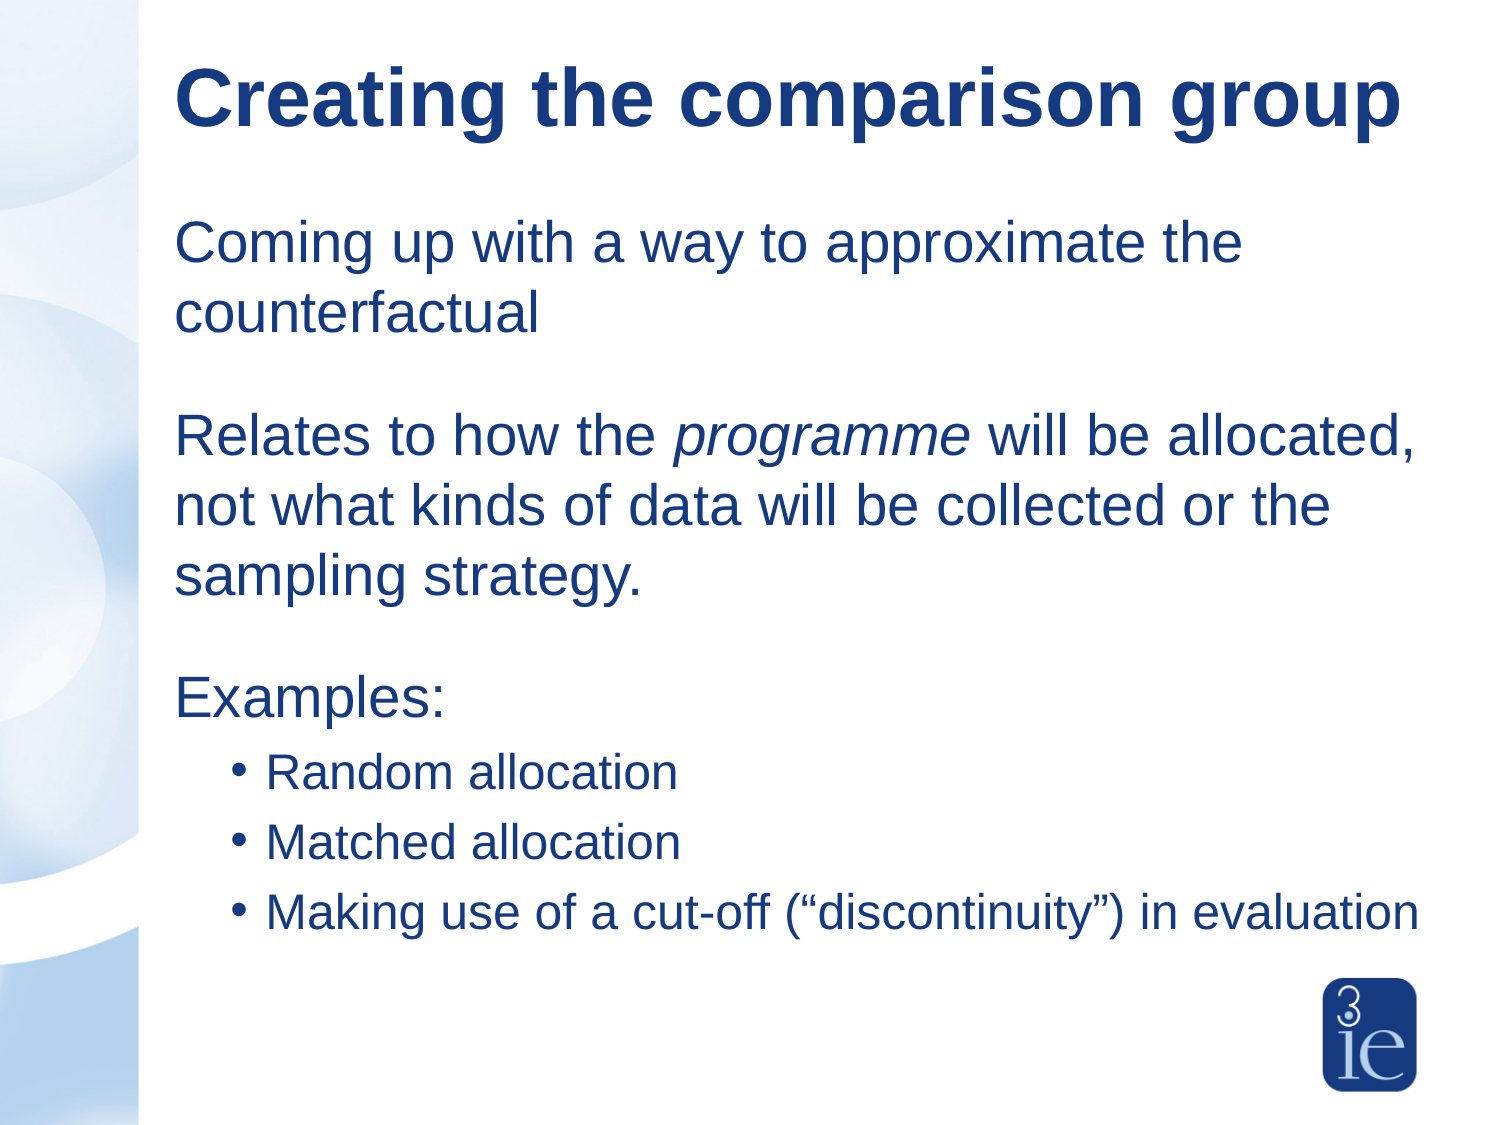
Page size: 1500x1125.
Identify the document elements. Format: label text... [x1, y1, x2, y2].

list Coming up with a way to approximate the counterfactual Relates to how the programme will be allocated, not what kinds of data will be collected or the sampling strategy. Examples: Random allocation Matched allocation Making use of a cut-off (“discontinuity”) in evaluation [159, 197, 1471, 965]
title Creating the comparison group [159, 25, 1459, 162]
picture [0, 0, 1500, 1125]
